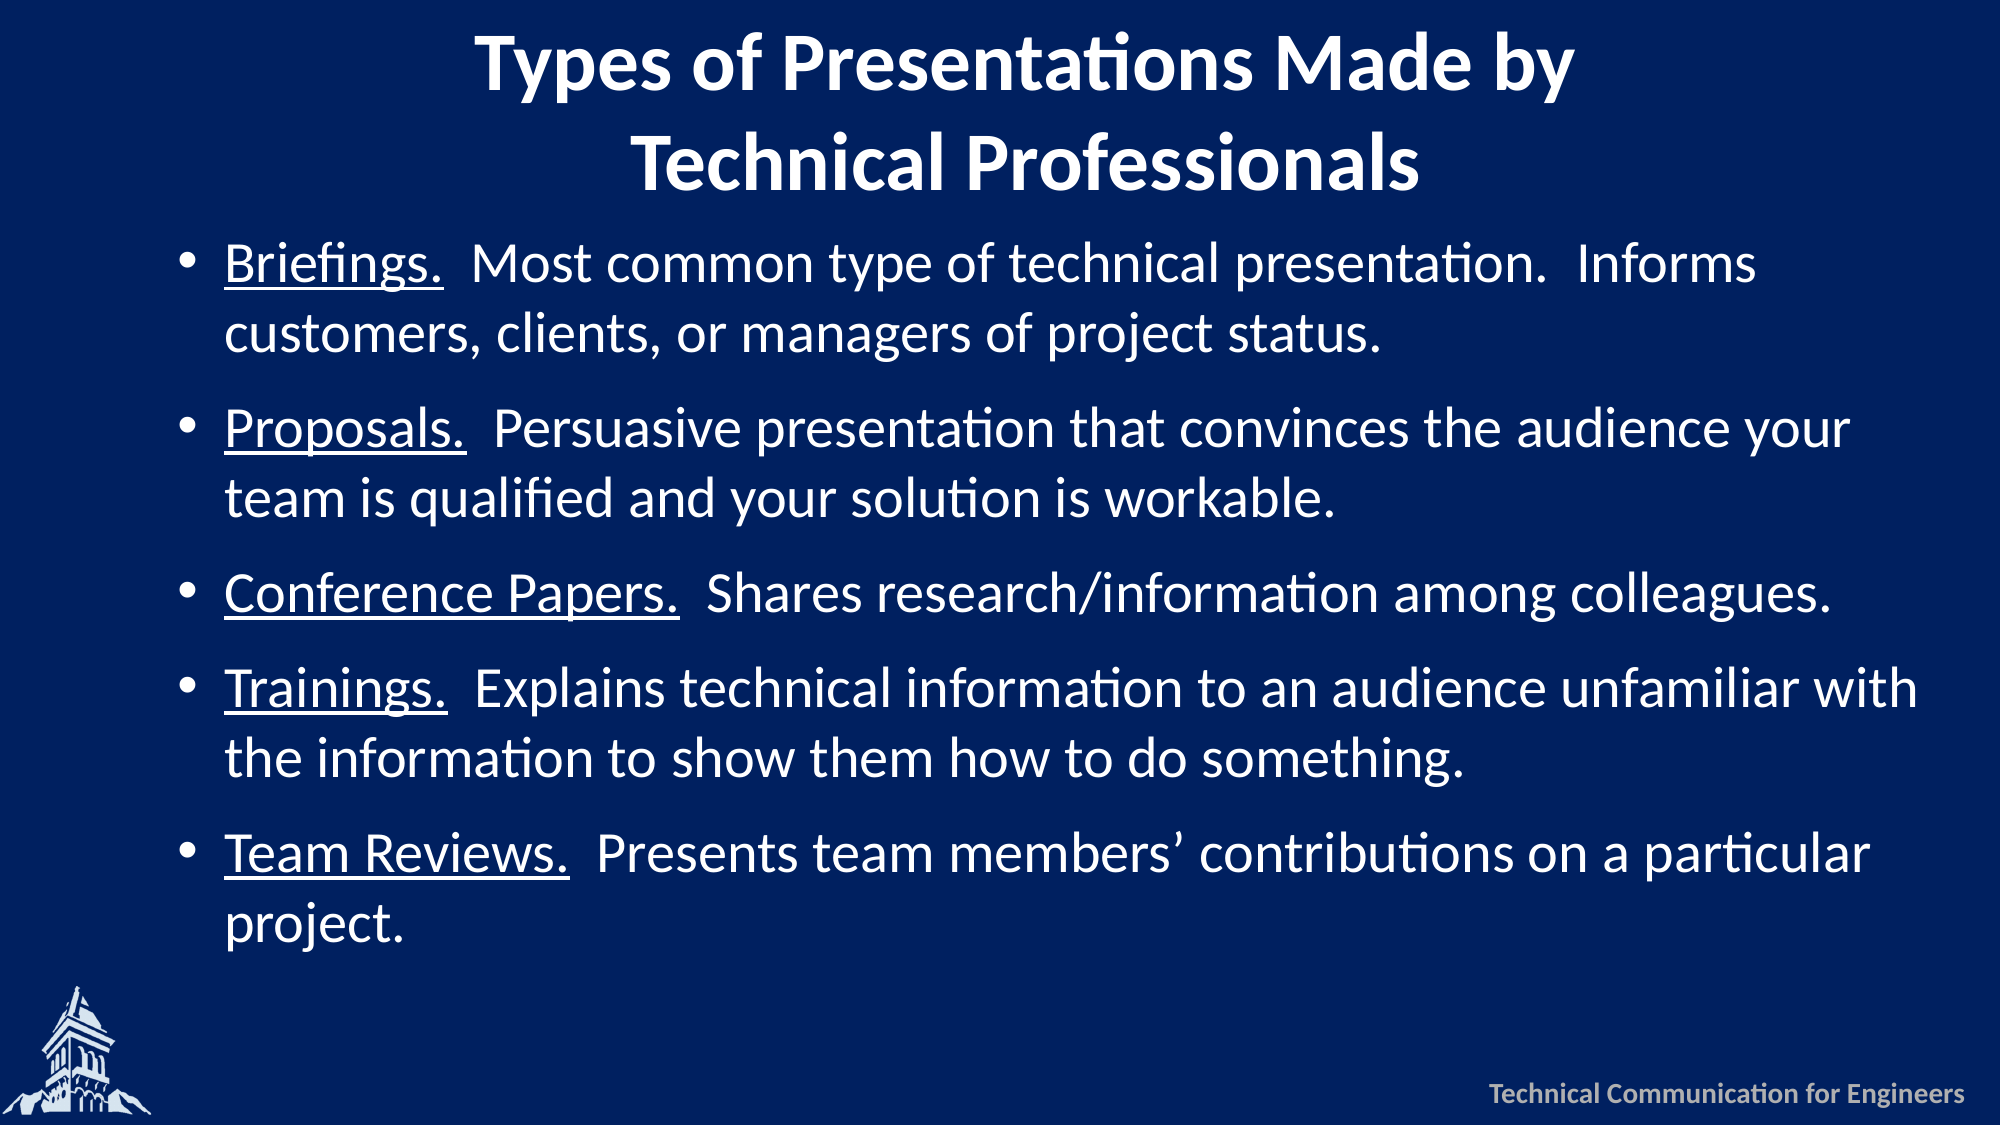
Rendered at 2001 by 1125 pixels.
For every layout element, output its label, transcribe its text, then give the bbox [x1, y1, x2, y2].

text_box Types of Presentations Made by Technical Professionals [324, 0, 1728, 215]
text_box Technical Communication for Engineers [1474, 1067, 1981, 1117]
text_box Briefings. Most common type of technical presentation. Informs customers, clients, or managers of project status. Proposals. Persuasive presentation that convinces the audience your team is qualified and your solution is workable. Conference Papers. Shares research/information among colleagues. Trainings. Explains technical information to an audience unfamiliar with the information to show them how to do something. Team Reviews. Presents team members’ contributions on a particular project. [162, 217, 1963, 962]
picture [0, 986, 152, 1118]
